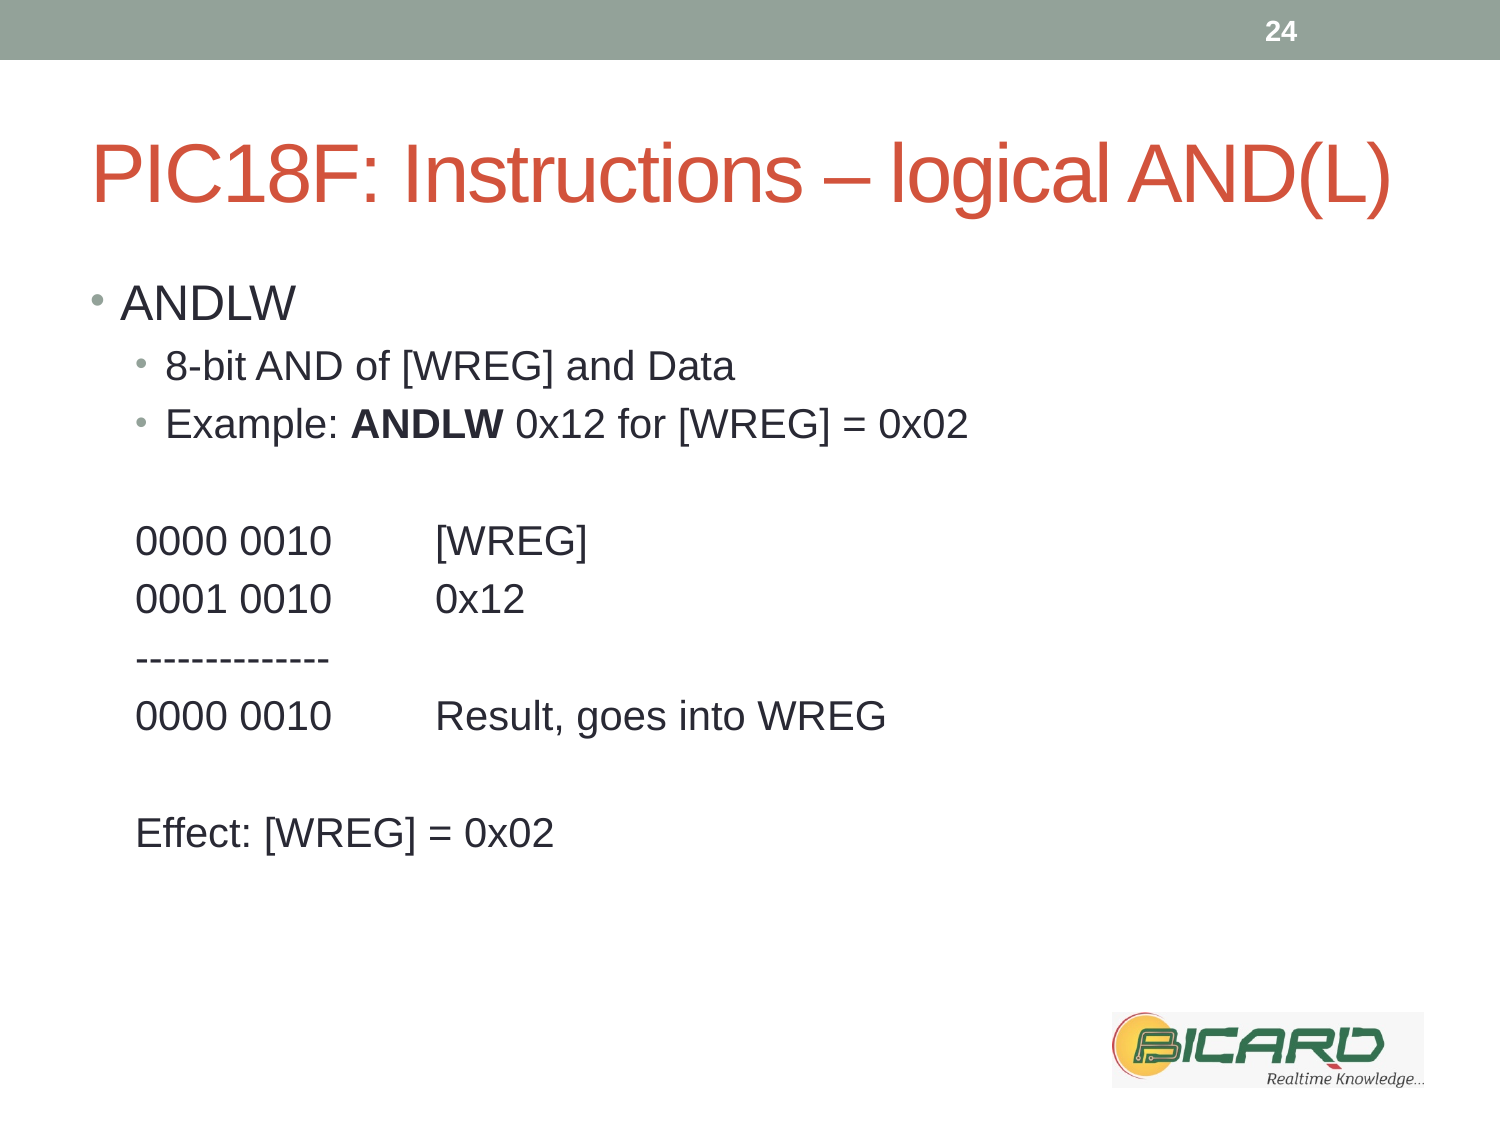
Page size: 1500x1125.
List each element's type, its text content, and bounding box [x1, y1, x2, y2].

list ANDLW 8-bit AND of [WREG] and Data Example: ANDLW 0x12 for [WREG] = 0x02 0000 0010 [WREG] 0001 0010 0x12 -------------- 0000 0010 Result, goes into WREG Effect: [WREG] = 0x02 [75, 262, 1425, 1063]
picture [1112, 1063, 1424, 1088]
title PIC18F: Instructions – logical AND(L) [75, 87, 1425, 250]
slide_number 24 [1250, 3, 1425, 57]
